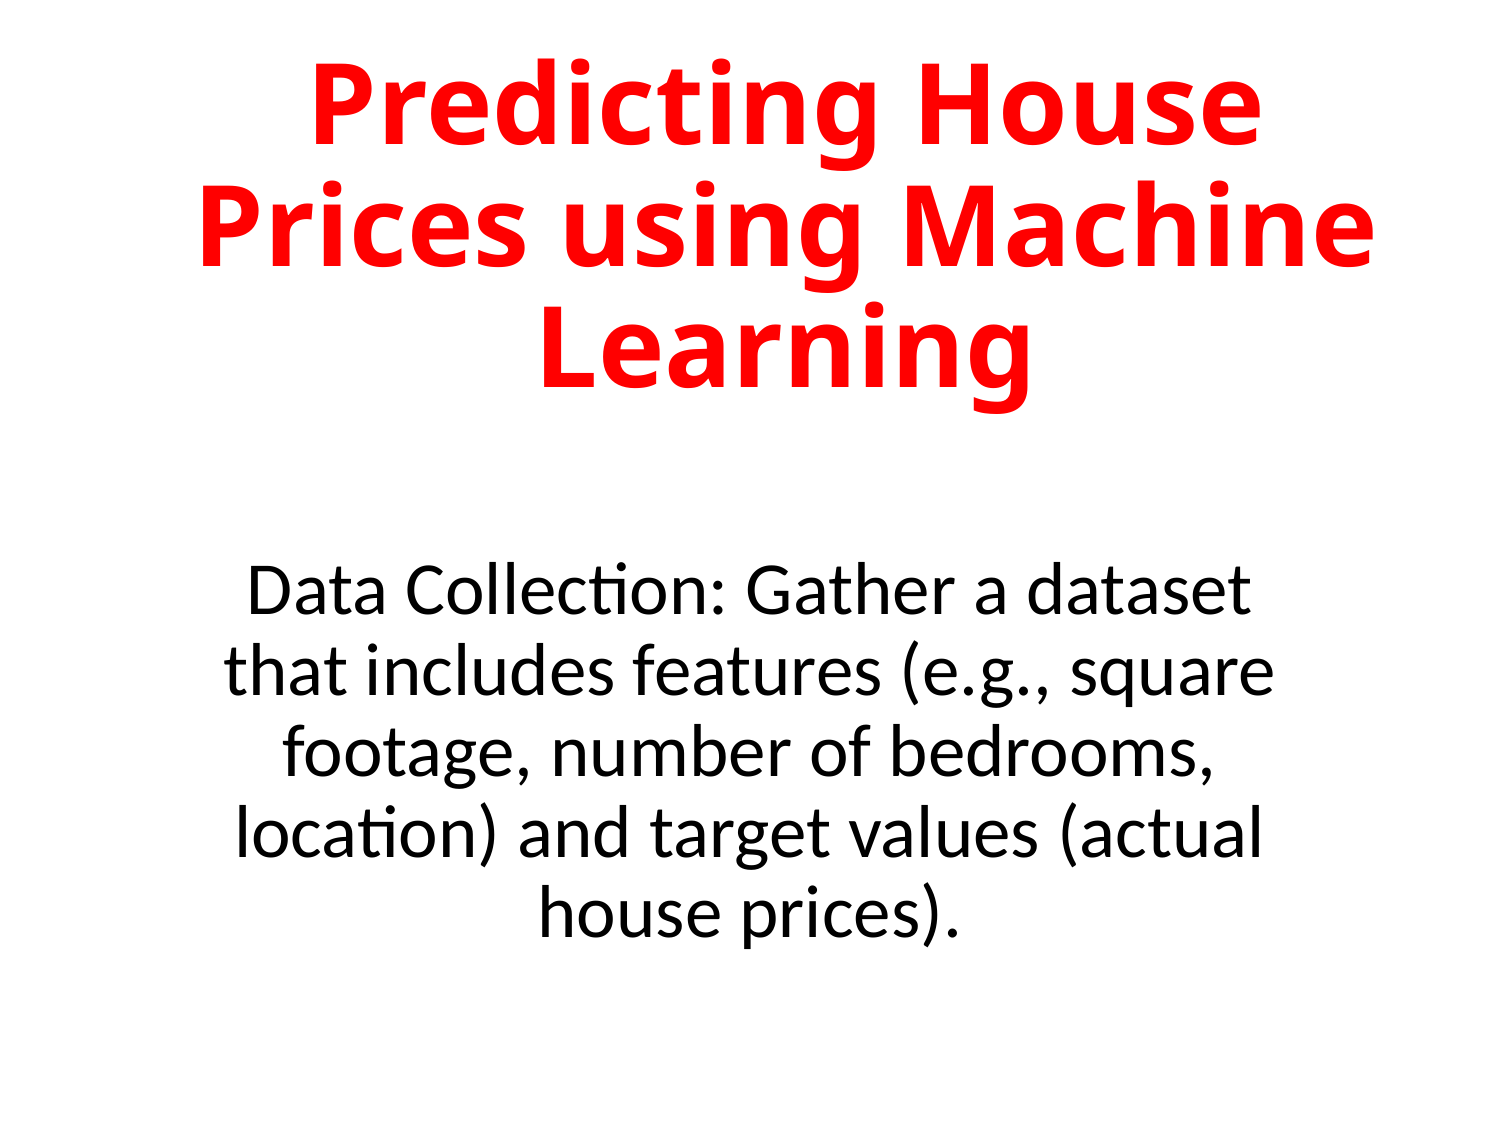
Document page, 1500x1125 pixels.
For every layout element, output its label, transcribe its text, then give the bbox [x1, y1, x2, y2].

subtitle Data Collection: Gather a dataset that includes features (e.g., square footage, number of bedrooms, location) and target values (actual house prices). [187, 541, 1313, 1024]
title Predicting House Prices using Machine Learning [148, 28, 1424, 420]
